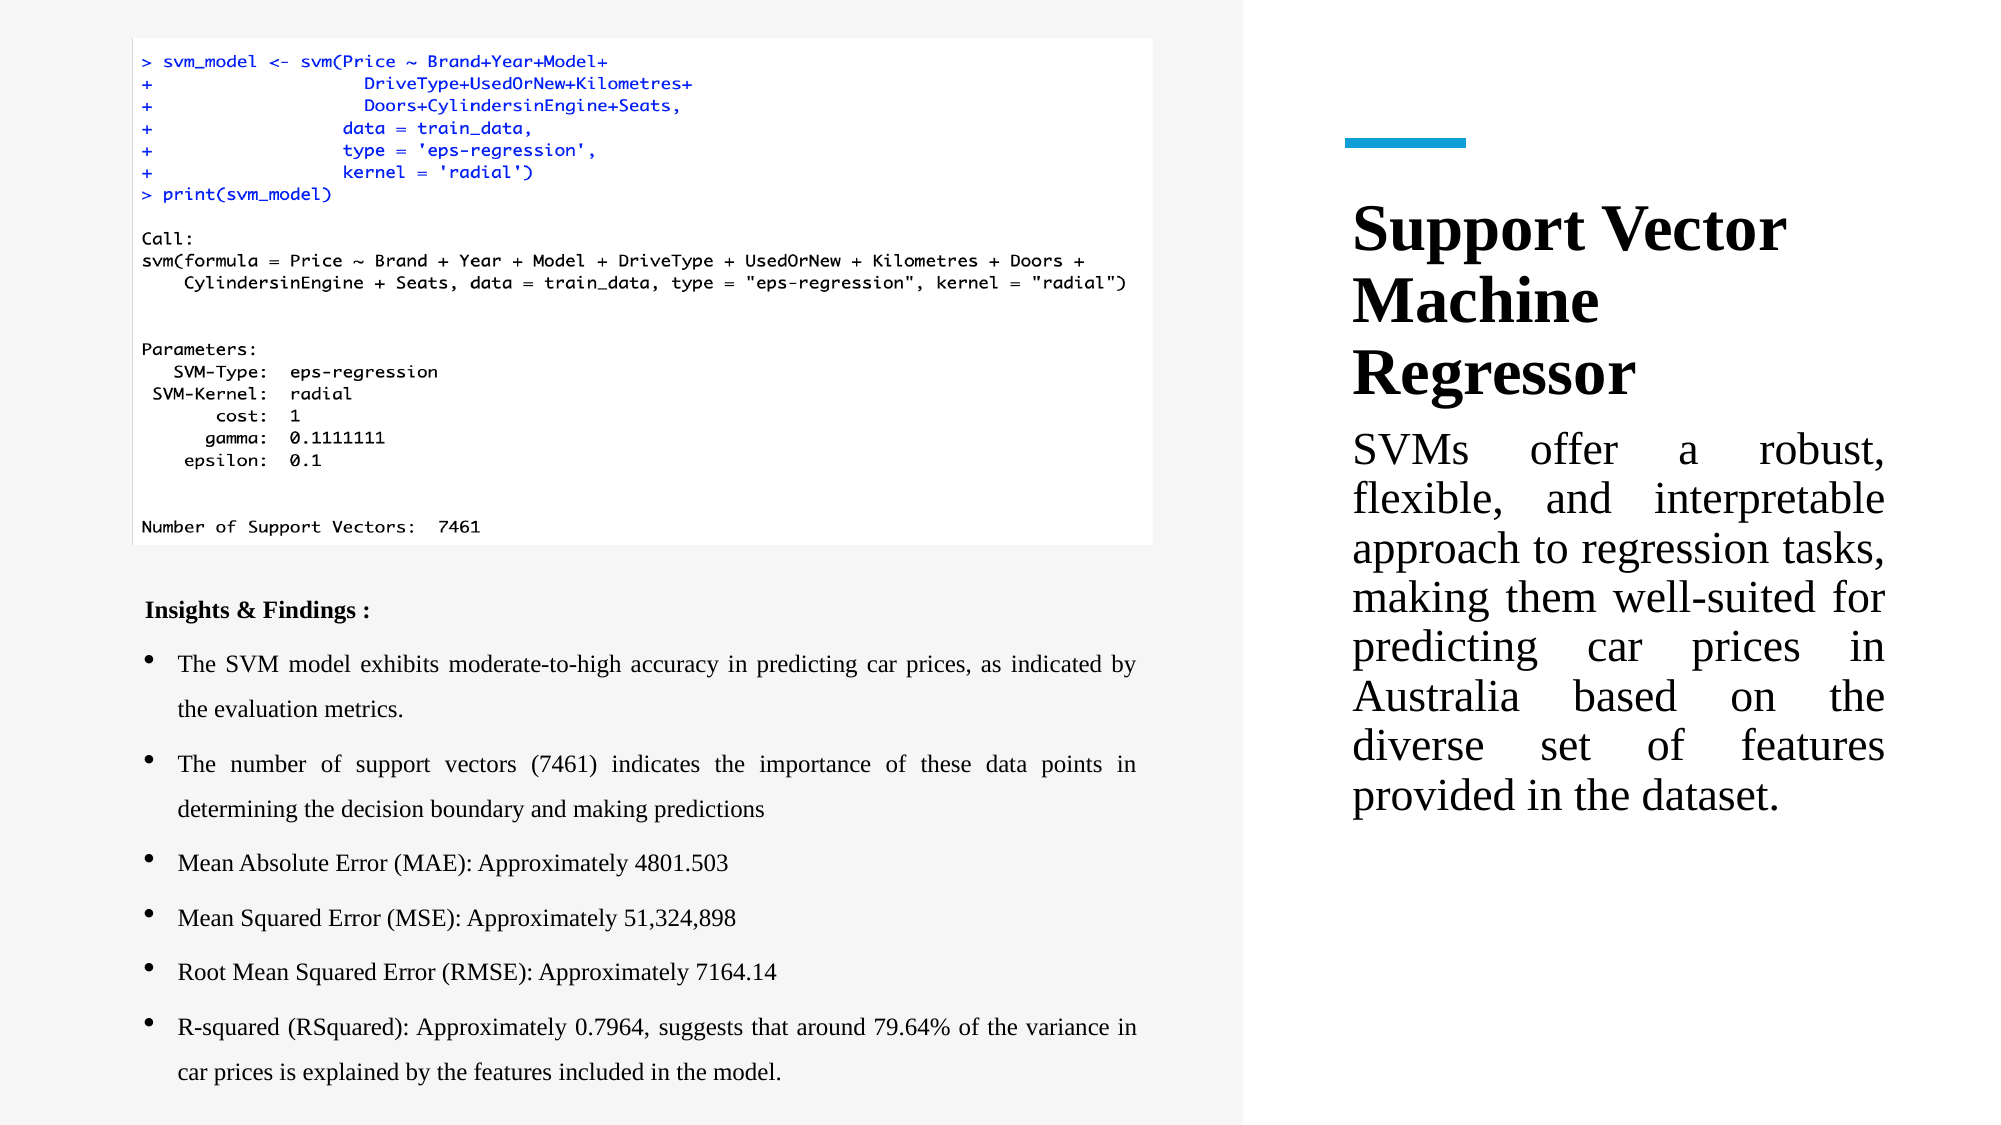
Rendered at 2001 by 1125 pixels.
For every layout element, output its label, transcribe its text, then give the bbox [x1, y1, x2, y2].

text_box [0, 0, 1244, 1125]
picture [129, 37, 1154, 545]
text_box Insights & Findings : The SVM model exhibits moderate-to-high accuracy in predicting car prices, as indicated by the evaluation metrics. The number of support vectors (7461) indicates the importance of these data points in determining the decision boundary and making predictions Mean Absolute Error (MAE): Approximately 4801.503 Mean Squared Error (MSE): Approximately 51,324,898 Root Mean Squared Error (RMSE): Approximately 7164.14 R-squared (RSquared): Approximately 0.7964, suggests that around 79.64% of the variance in car prices is explained by the features included in the model. [130, 570, 1153, 1093]
text_box SVMs offer a robust, flexible, and interpretable approach to regression tasks, making them well-suited for predicting car prices in Australia based on the diverse set of features provided in the dataset. [1337, 417, 1901, 1008]
title Support Vector Machine Regressor [1337, 185, 1901, 417]
